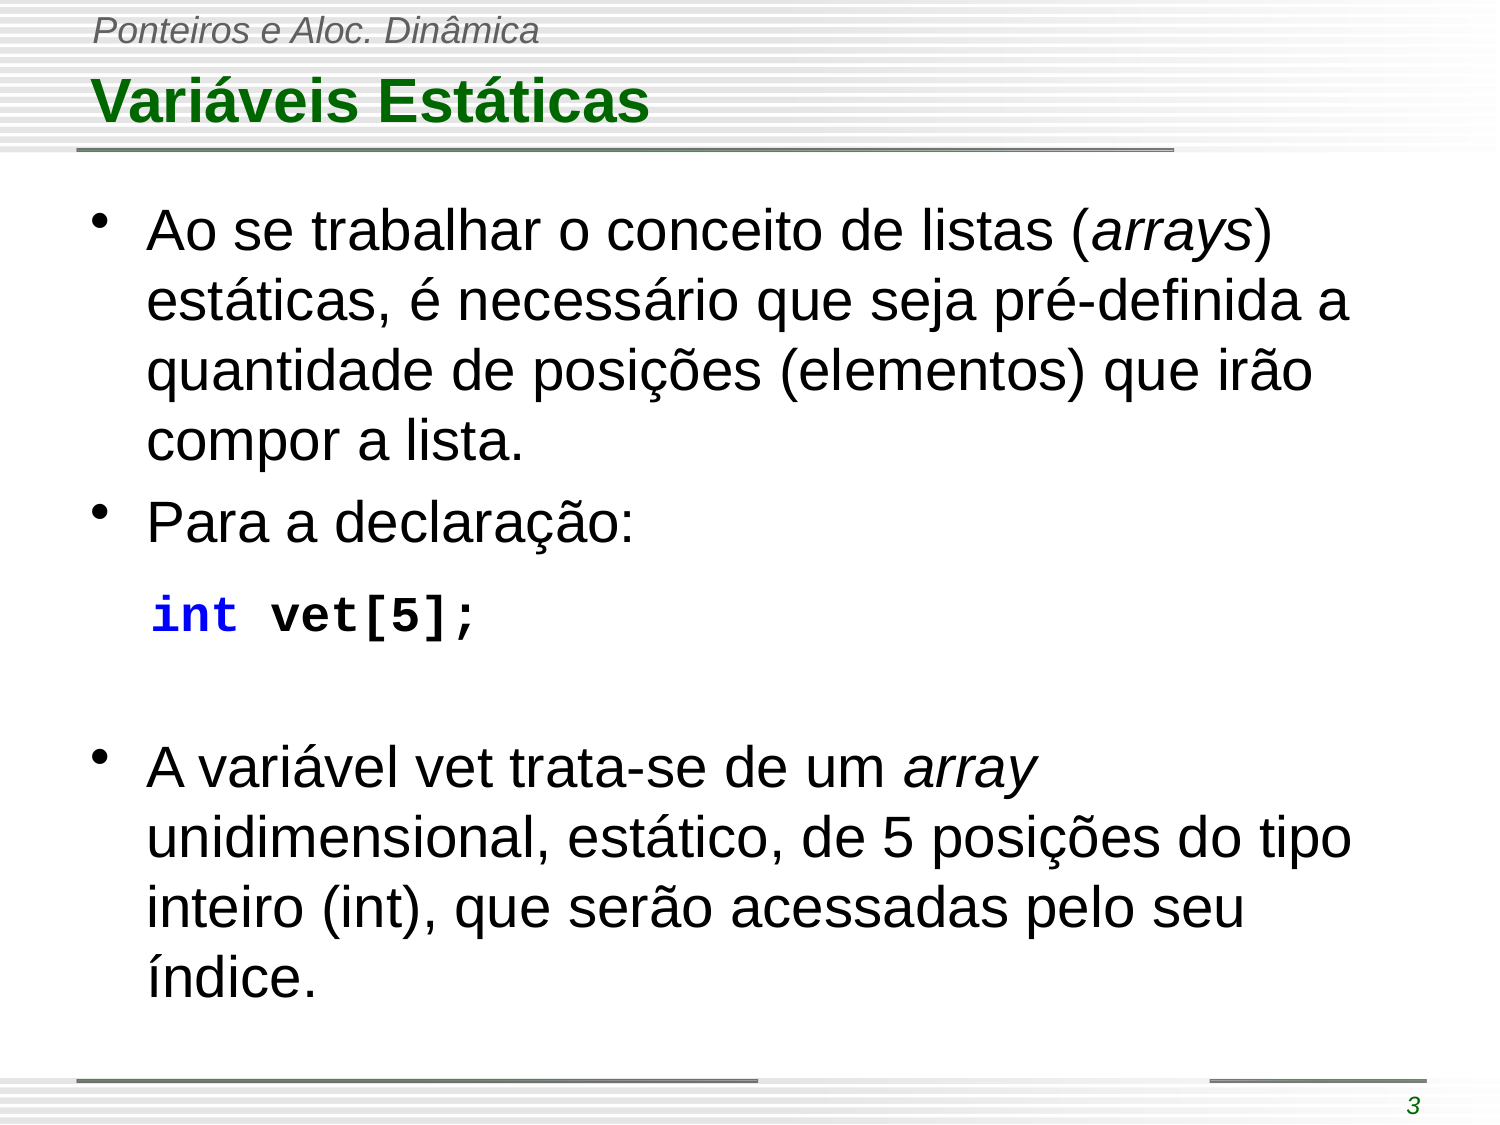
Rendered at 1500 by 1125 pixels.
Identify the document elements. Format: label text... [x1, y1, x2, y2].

text_box int vet[5]; [135, 574, 1323, 646]
title Variáveis Estáticas [75, 45, 1425, 149]
list Ao se trabalhar o conceito de listas (arrays) estáticas, é necessário que seja pré-definida a quantidade de posições (elementos) que irão compor a lista. Para a declaração: A variável vet trata-se de um array unidimensional, estático, de 5 posições do tipo inteiro (int), que serão acessadas pelo seu índice. [75, 184, 1425, 1071]
